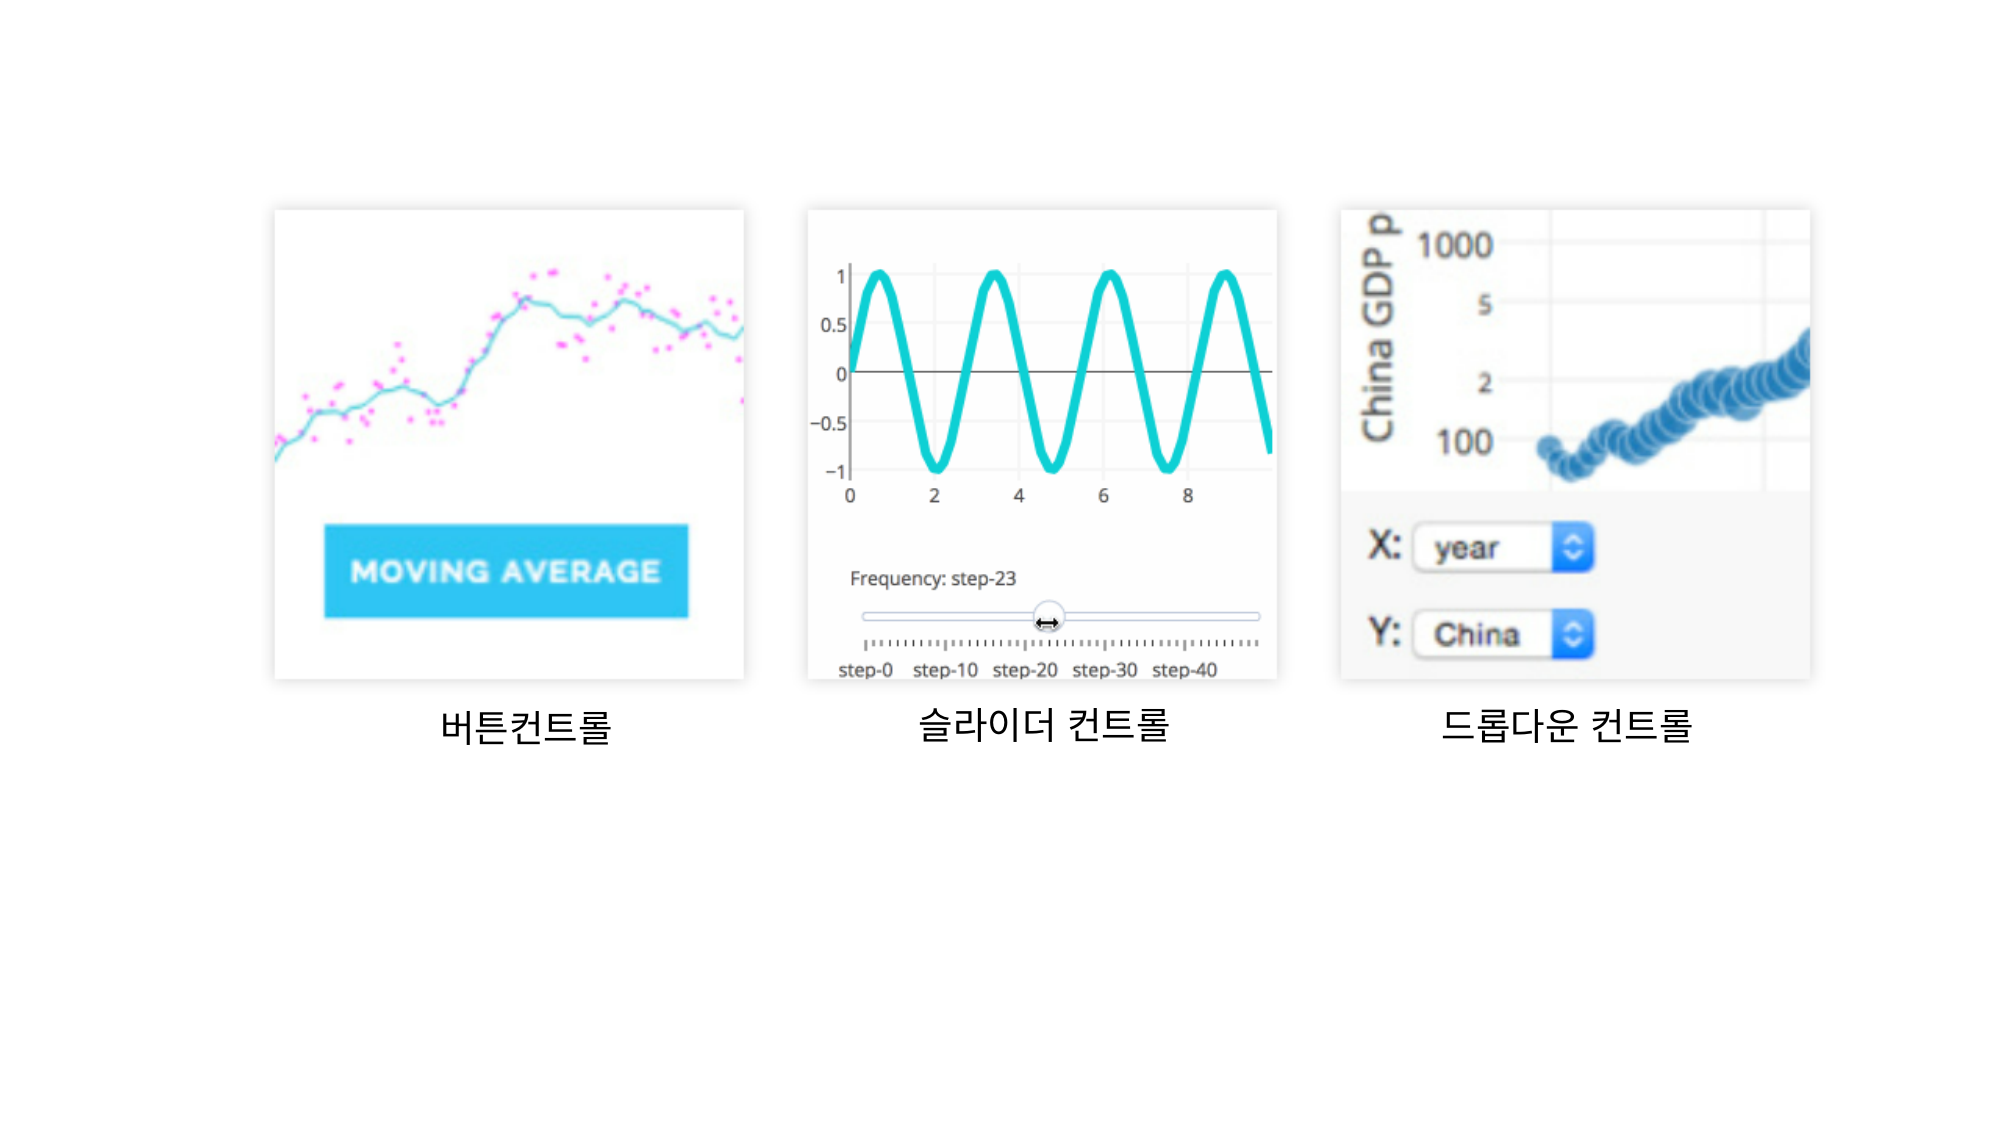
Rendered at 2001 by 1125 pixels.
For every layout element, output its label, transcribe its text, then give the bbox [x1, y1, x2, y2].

text_box 슬라이더 컨트롤 [904, 695, 1186, 755]
text_box 드롭다운 컨트롤 [1426, 695, 1709, 756]
text_box 버튼컨트롤 [425, 697, 628, 758]
picture [261, 193, 1826, 695]
